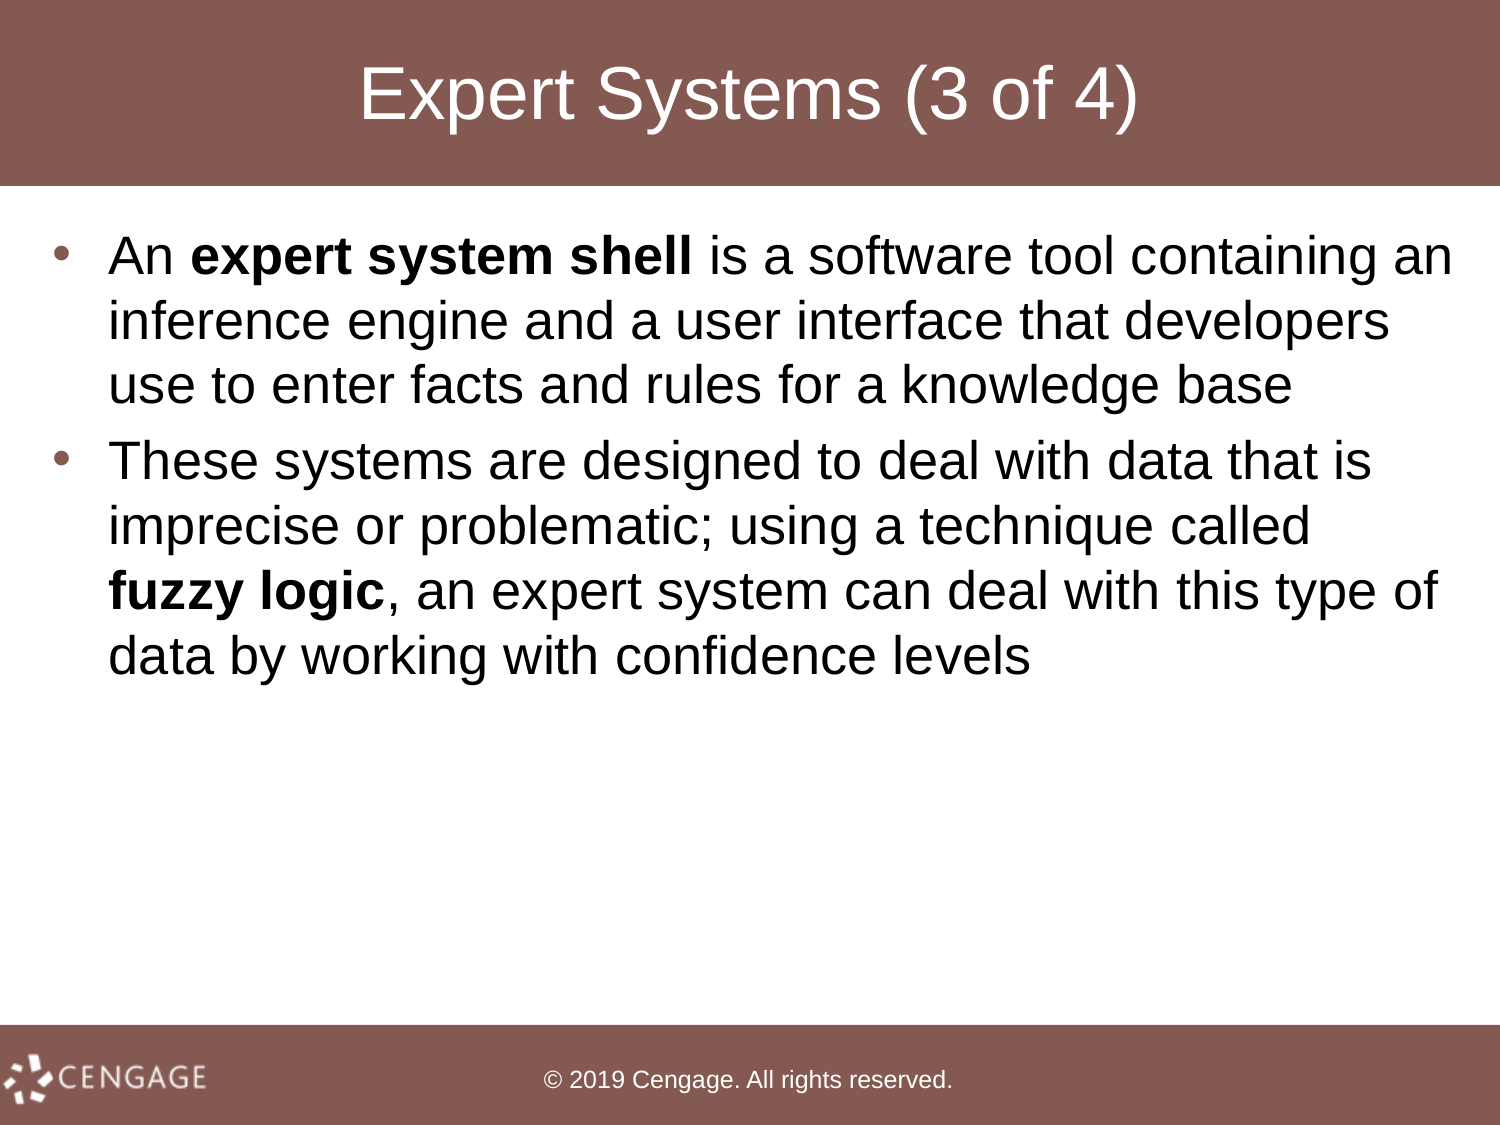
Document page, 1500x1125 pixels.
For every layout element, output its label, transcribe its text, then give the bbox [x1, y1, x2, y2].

list An expert system shell is a software tool containing an inference engine and a user interface that developers use to enter facts and rules for a knowledge base These systems are designed to deal with data that is imprecise or problematic; using a technique called fuzzy logic, an expert system can deal with this type of data by working with confidence levels [37, 212, 1475, 1005]
picture [0, 1051, 211, 1106]
title Expert Systems (3 of 4) [75, 4, 1425, 175]
